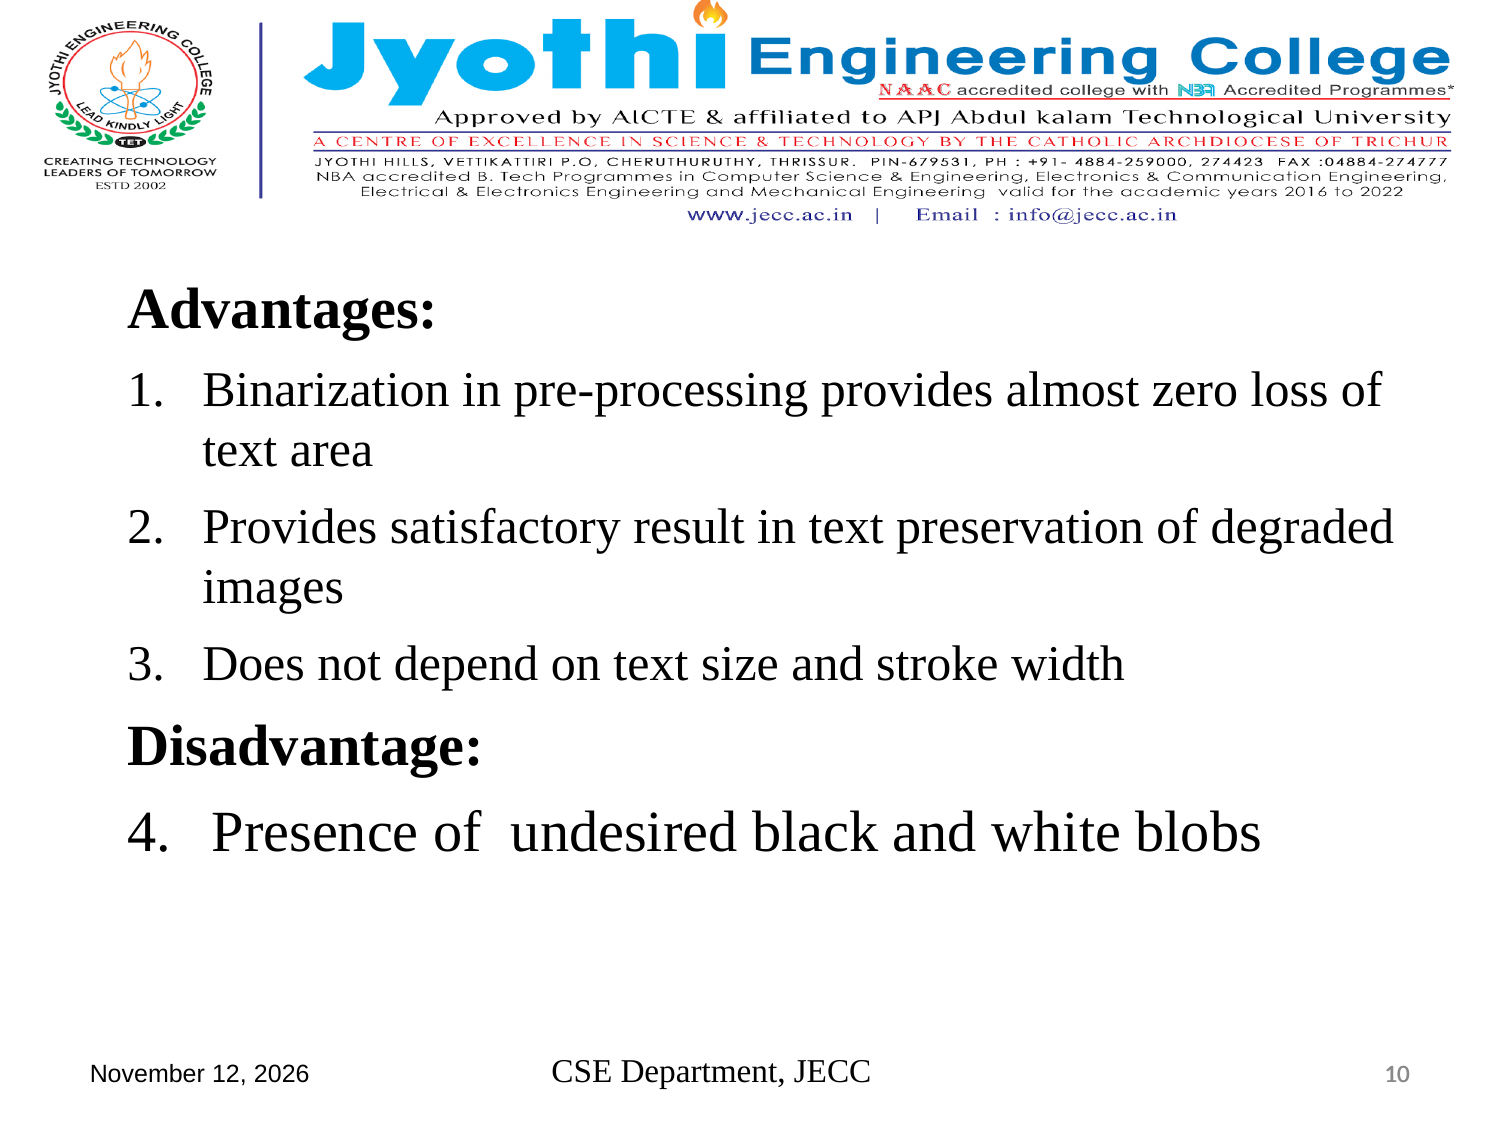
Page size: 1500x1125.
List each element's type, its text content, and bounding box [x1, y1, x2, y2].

picture [0, 0, 1500, 244]
list Advantages: Binarization in pre-processing provides almost zero loss of text area Provides satisfactory result in text preservation of degraded images Does not depend on text size and stroke width Disadvantage: Presence of undesired black and white blobs [75, 262, 1425, 1005]
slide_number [75, 1042, 425, 1103]
slide_number 10 [1074, 1042, 1425, 1103]
text_box CSE Department, JECC [312, 1037, 1200, 1098]
